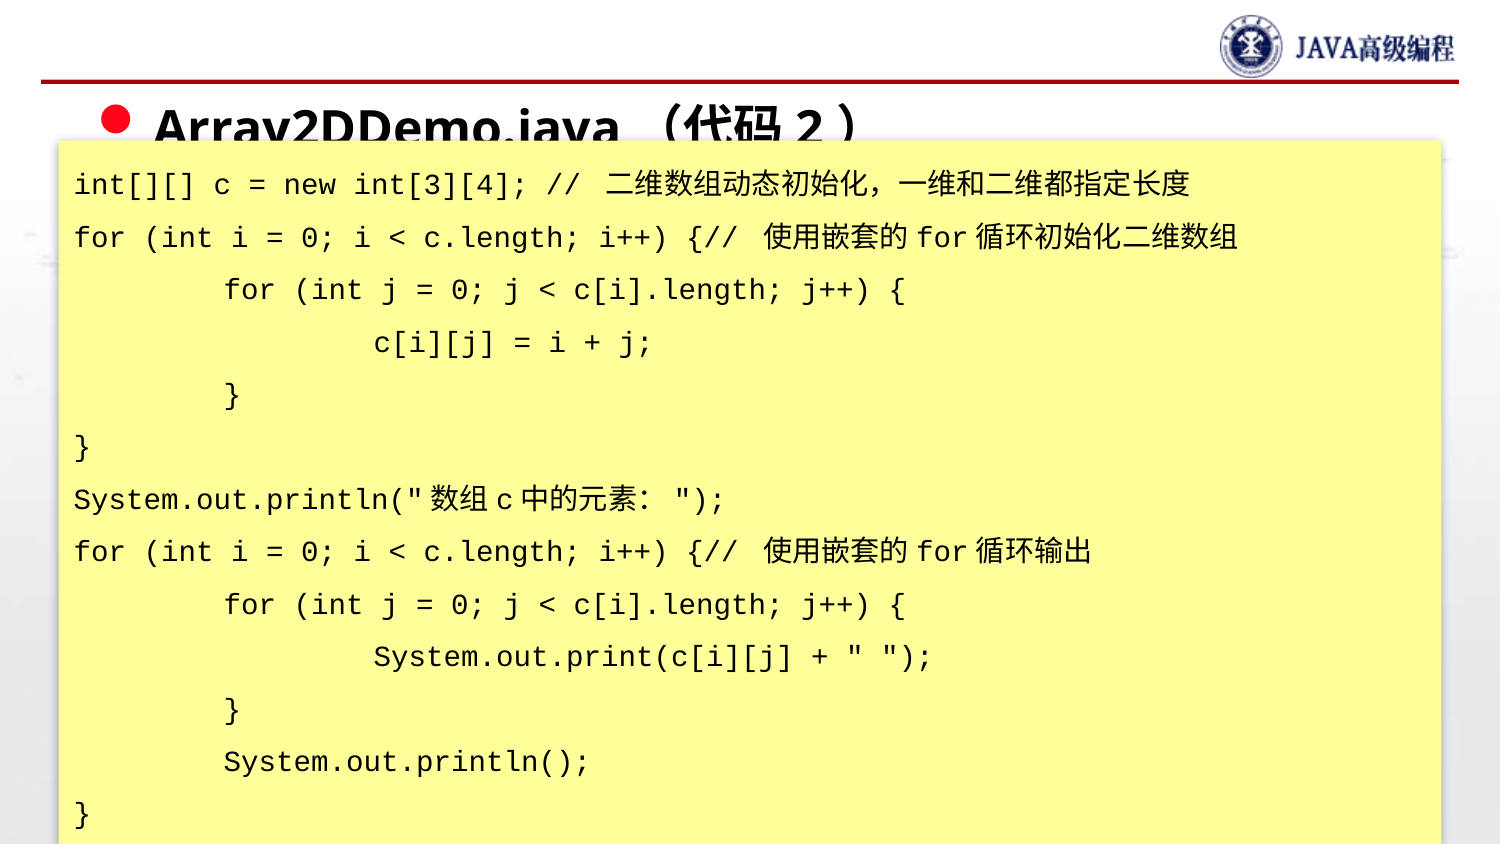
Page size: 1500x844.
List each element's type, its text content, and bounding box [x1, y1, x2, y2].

list Array2DDemo.java（代码2） [81, 58, 1429, 136]
list int[][] c = new int[3][4]; // 二维数组动态初始化，一维和二维都指定长度 for (int i = 0; i < c.length; i++) {// 使用嵌套的for循环初始化二维数组 for (int j = 0; j < c[i].length; j++) { c[i][j] = i + j; } } System.out.println("数组c中的元素："); for (int i = 0; i < c.length; i++) {// 使用嵌套的for循环输出 for (int j = 0; j < c[i].length; j++) { System.out.print(c[i][j] + " "); } System.out.println(); } [58, 140, 1442, 844]
picture [0, 0, 1500, 844]
